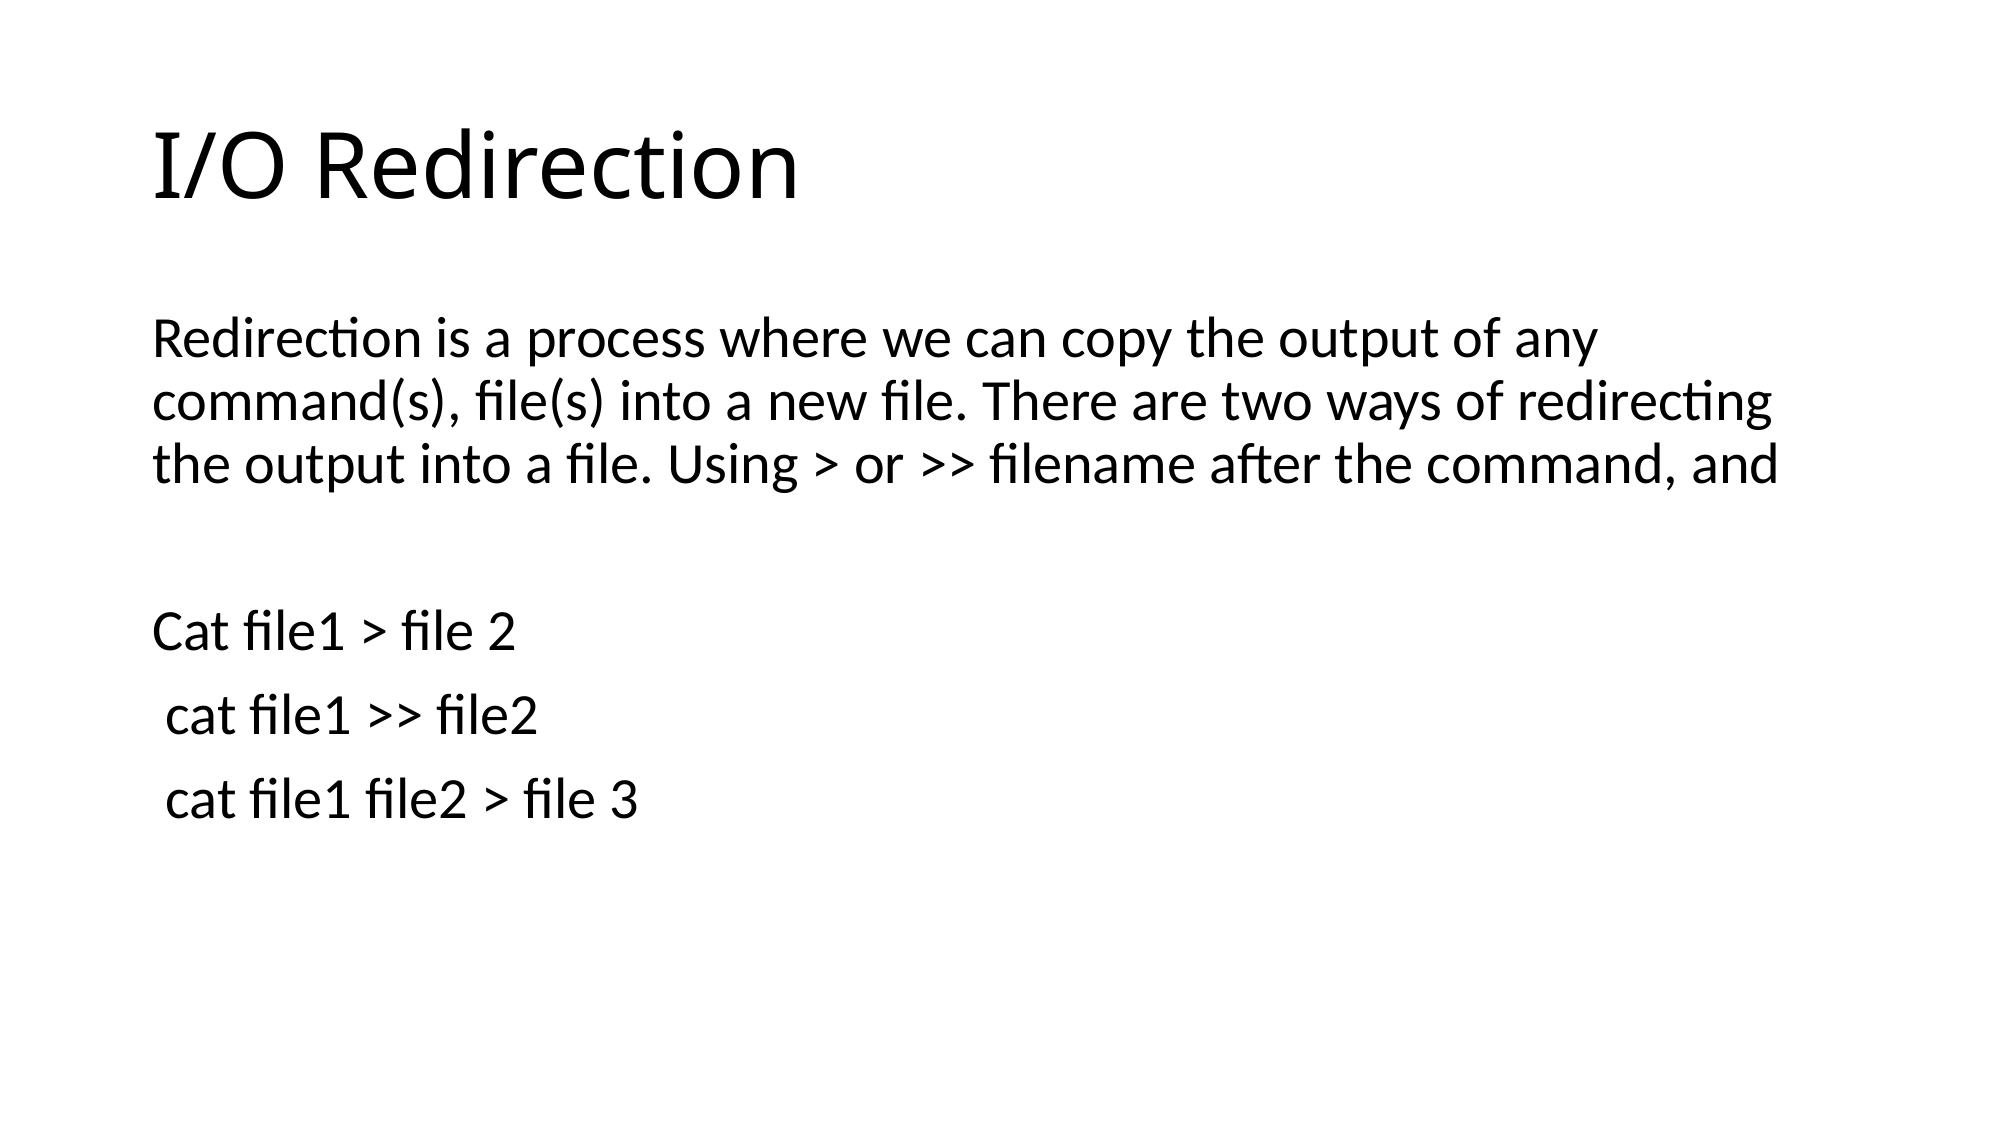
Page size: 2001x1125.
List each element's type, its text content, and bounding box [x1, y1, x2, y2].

title I/O Redirection [137, 59, 1863, 278]
list Redirection is a process where we can copy the output of any command(s), file(s) into a new file. There are two ways of redirecting the output into a file. Using > or >> filename after the command, and Cat file1 > file 2 cat file1 >> file2 cat file1 file2 > file 3 [137, 299, 1863, 1014]
